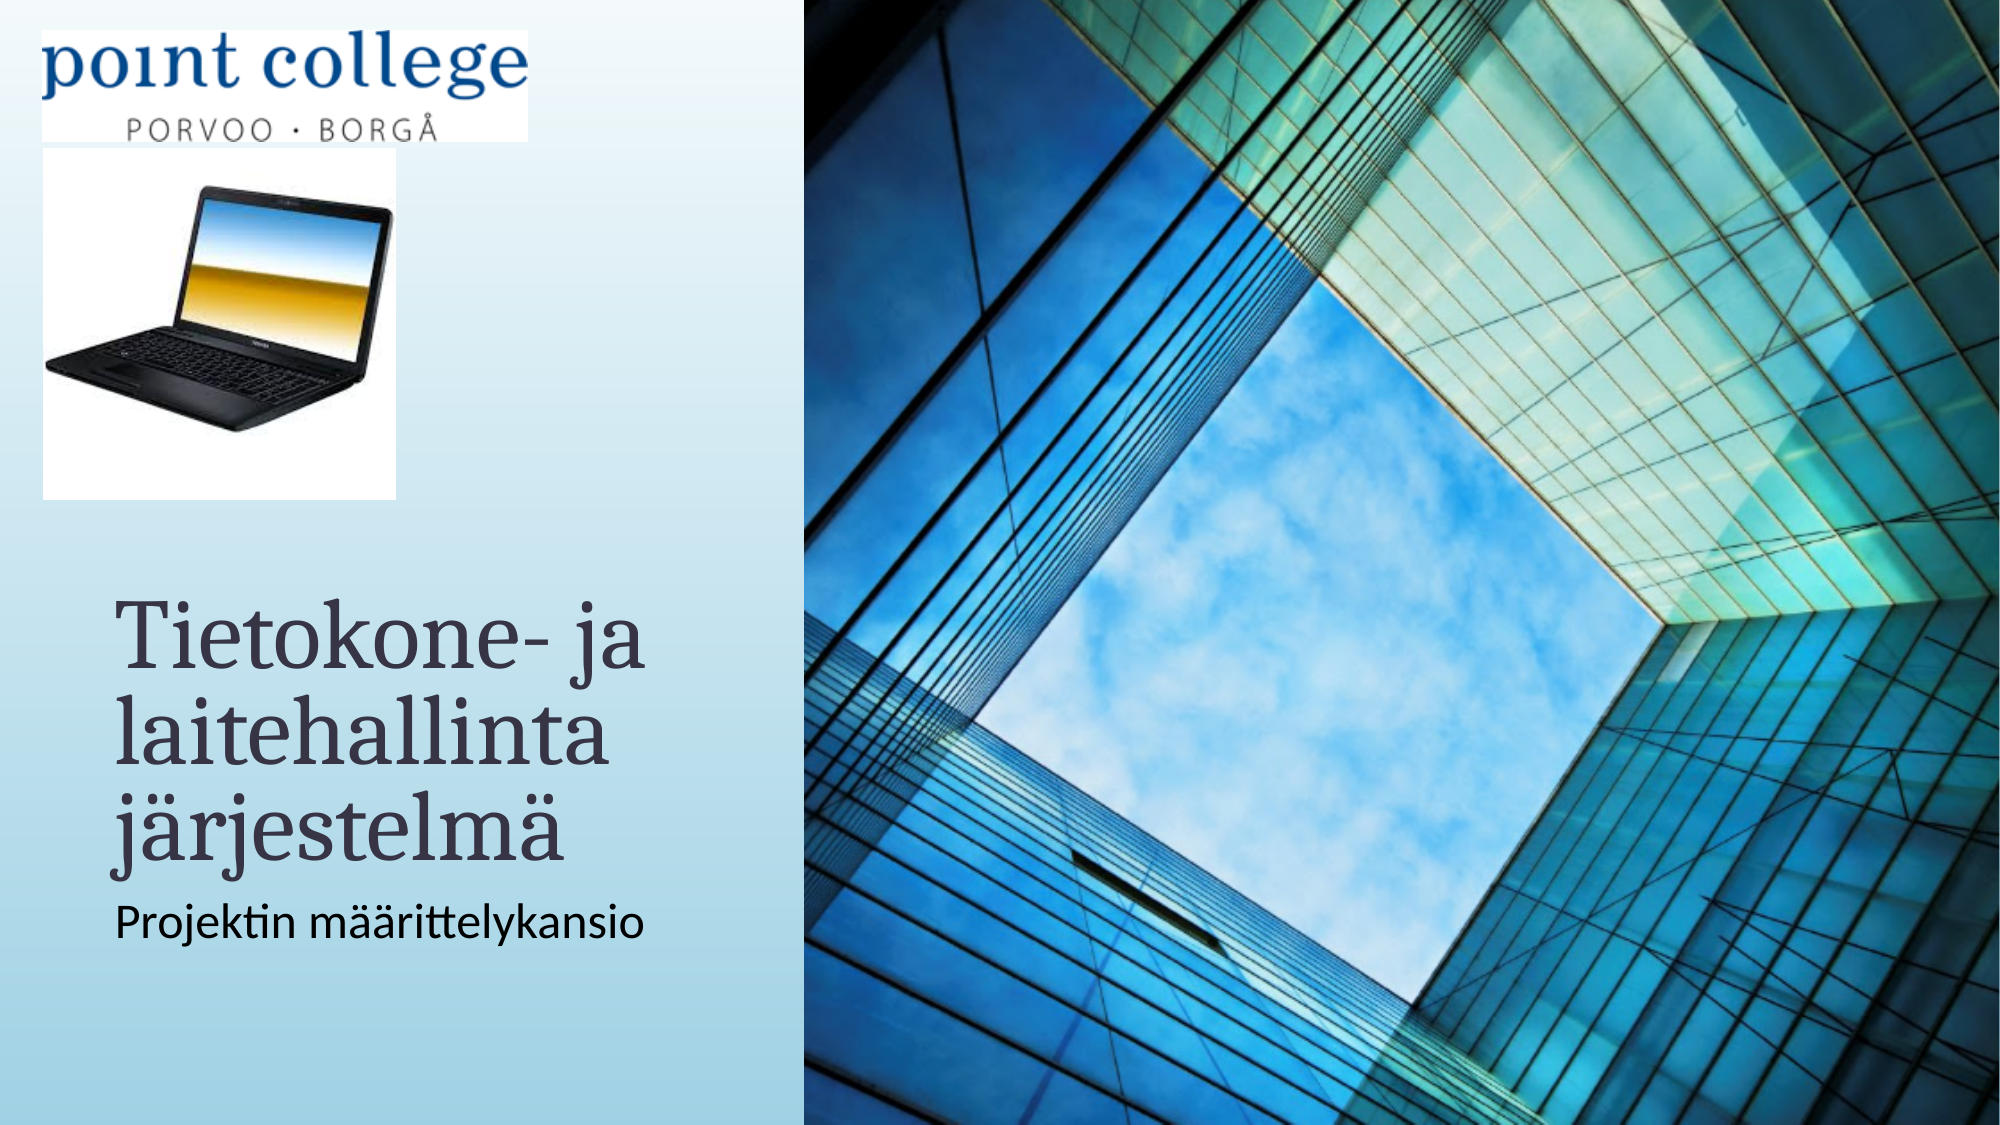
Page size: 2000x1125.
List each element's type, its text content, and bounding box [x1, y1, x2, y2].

title Tietokone- ja laitehallinta järjestelmä [99, 112, 750, 888]
picture [43, 148, 396, 500]
subtitle Projektin määrittelykansio [99, 888, 750, 1013]
picture [804, 0, 2000, 1125]
picture [42, 30, 528, 142]
